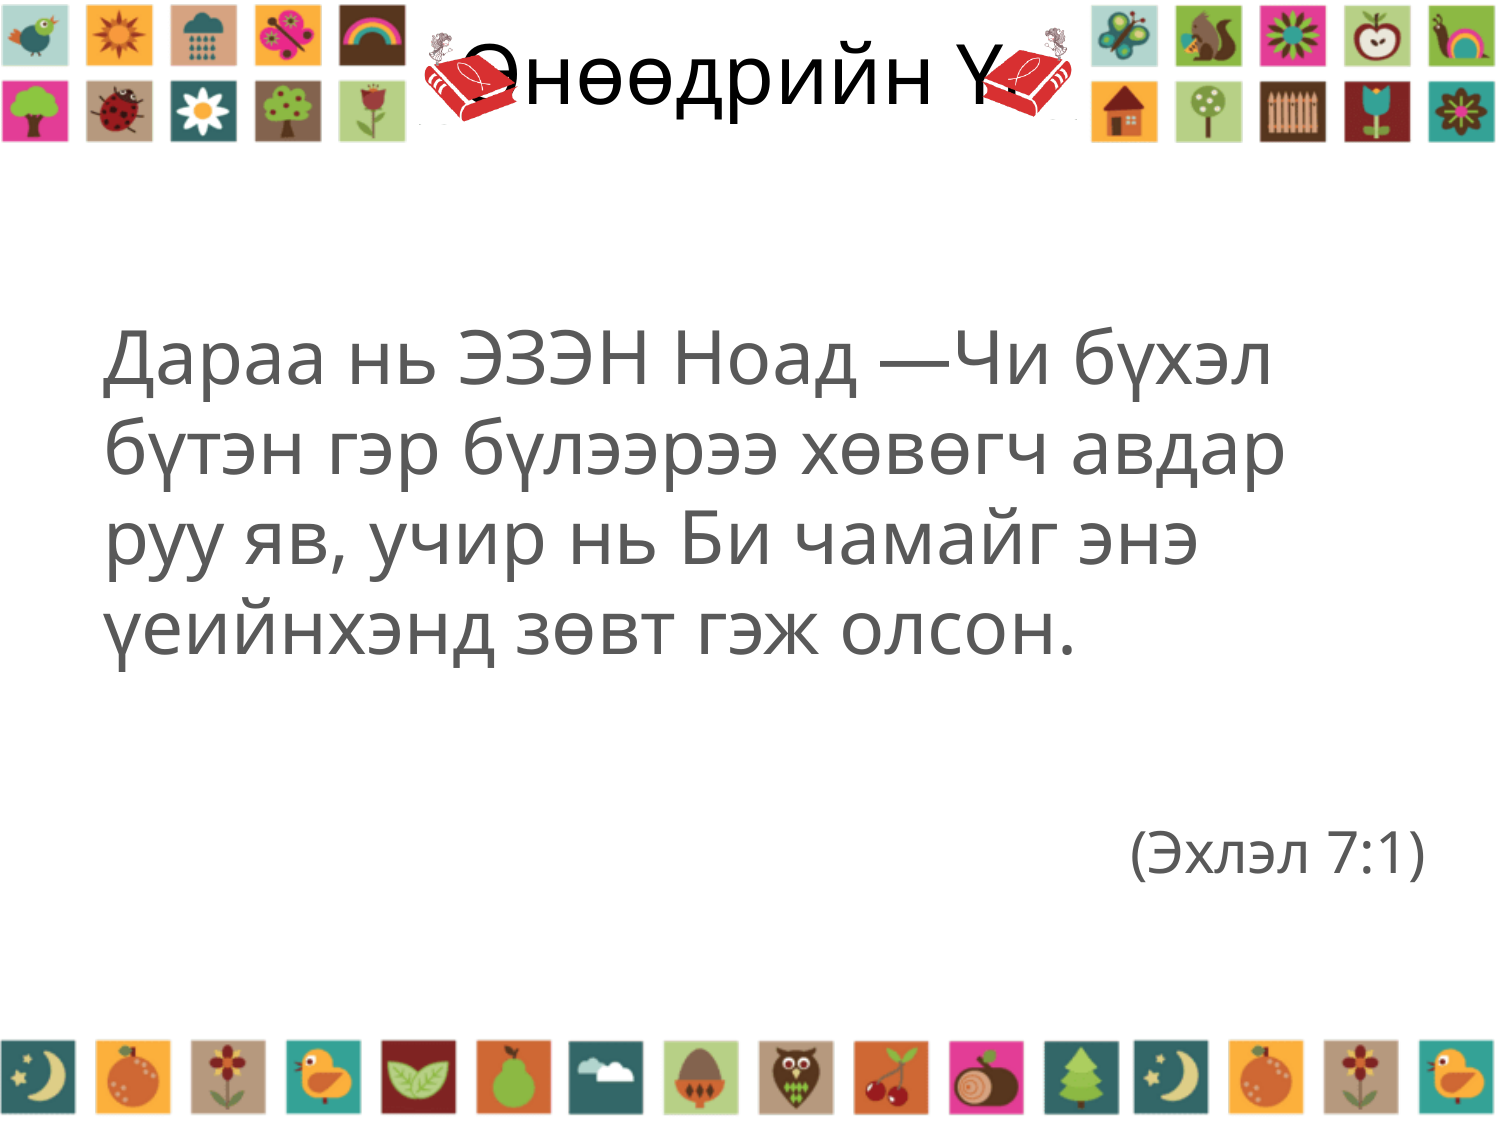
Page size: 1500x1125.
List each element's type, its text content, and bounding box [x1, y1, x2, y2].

text_box Дараа нь ЭЗЭН Ноад —Чи бүхэл бүтэн гэр бүлээрээ хөвөгч авдар руу яв, учир нь Би чамайг энэ үеийнхэнд зөвт гэж олсон. [88, 302, 1436, 678]
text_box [0, 1028, 1500, 1118]
picture [0, 3, 550, 150]
picture [950, 3, 1500, 150]
text_box Өнөөдрийн Үг [425, 13, 1077, 129]
text_box (Эхлэл 7:1) [808, 807, 1441, 893]
